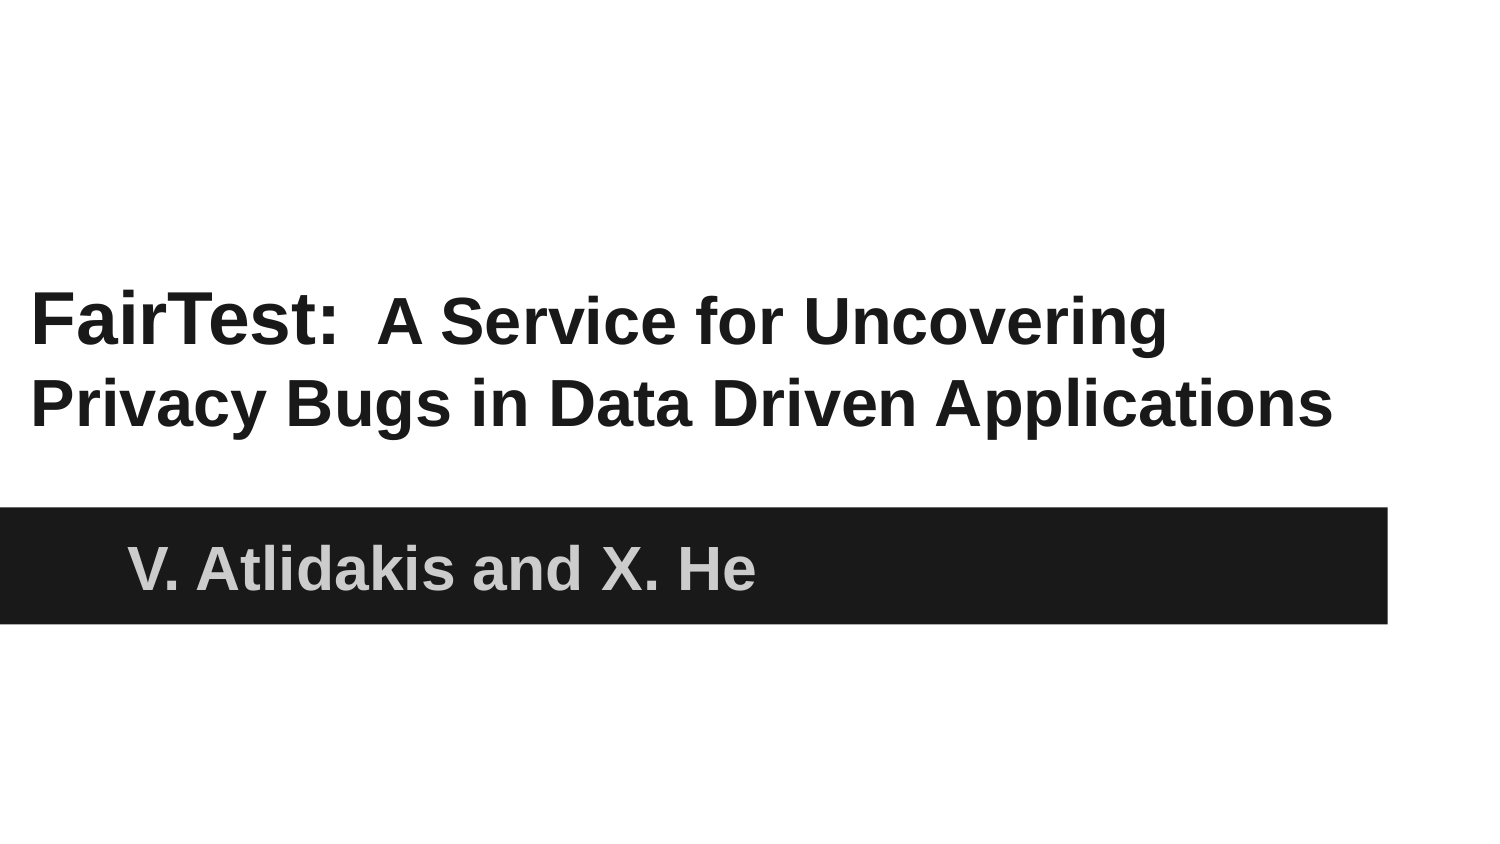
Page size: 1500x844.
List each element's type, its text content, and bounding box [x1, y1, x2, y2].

title FairTest: A Service for Uncovering Privacy Bugs in Data Driven Applications [15, 213, 1388, 490]
subtitle V. Atlidakis and X. He [112, 507, 1388, 625]
